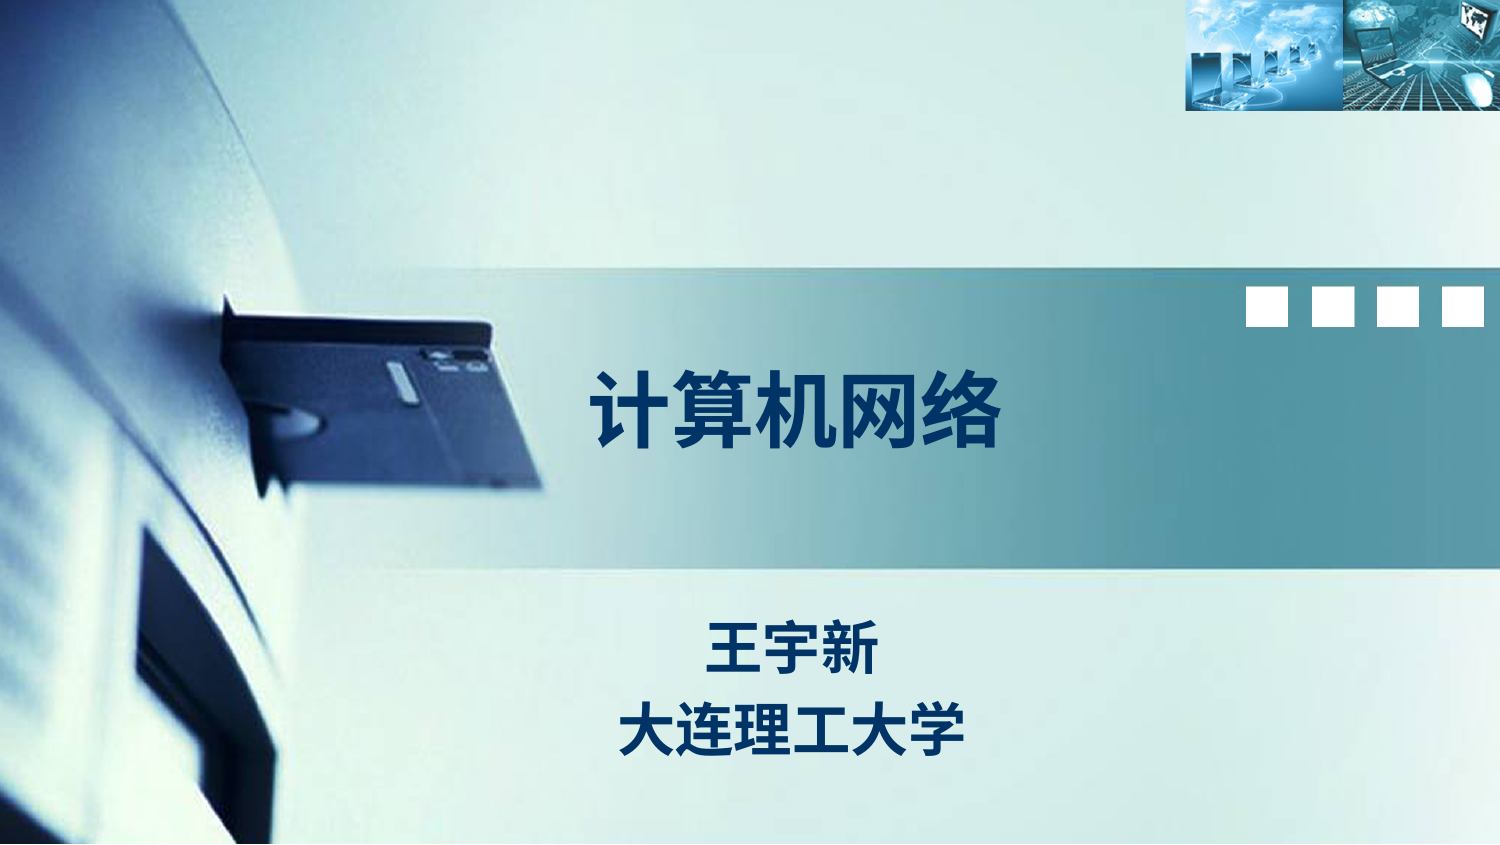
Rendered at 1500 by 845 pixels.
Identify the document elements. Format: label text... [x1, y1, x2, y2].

list 王宇新 大连理工大学 [154, 585, 1430, 771]
picture [0, 0, 1500, 844]
title 计算机网络 [572, 350, 1322, 519]
